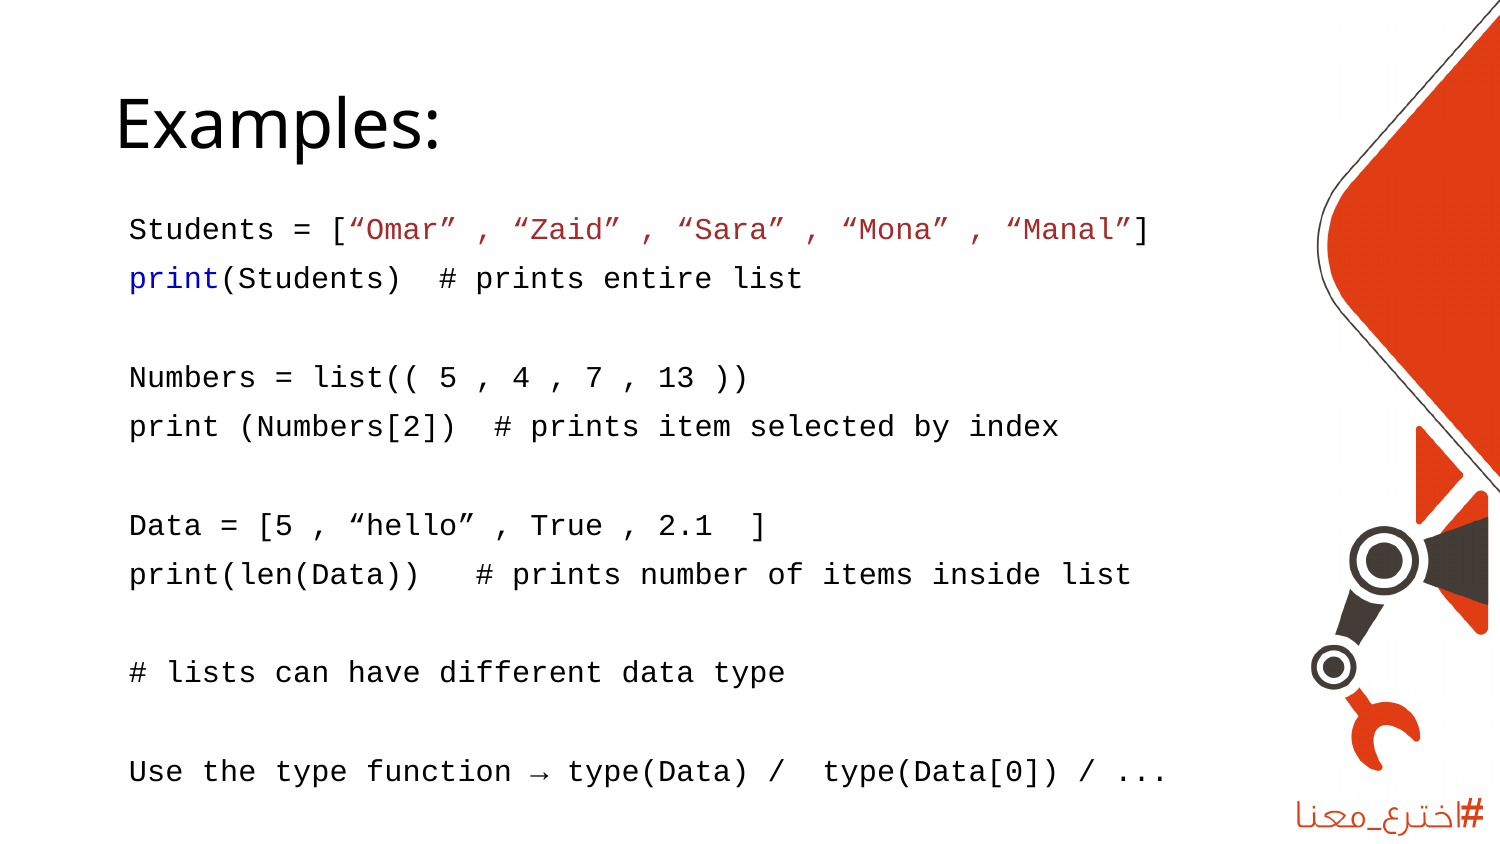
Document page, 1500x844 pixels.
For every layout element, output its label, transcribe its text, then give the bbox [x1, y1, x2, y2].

title Examples: [103, 44, 1258, 208]
picture [1293, 0, 1500, 844]
list Students = [“Omar” , “Zaid” , “Sara” , “Mona” , “Manal”] print(Students) # prints entire list Numbers = list(( 5 , 4 , 7 , 13 )) print (Numbers[2]) # prints item selected by index Data = [5 , “hello” , True , 2.1 ] print(len(Data)) # prints number of items inside list # lists can have different data type Use the type function → type(Data) / type(Data[0]) / ... [117, 207, 1273, 737]
